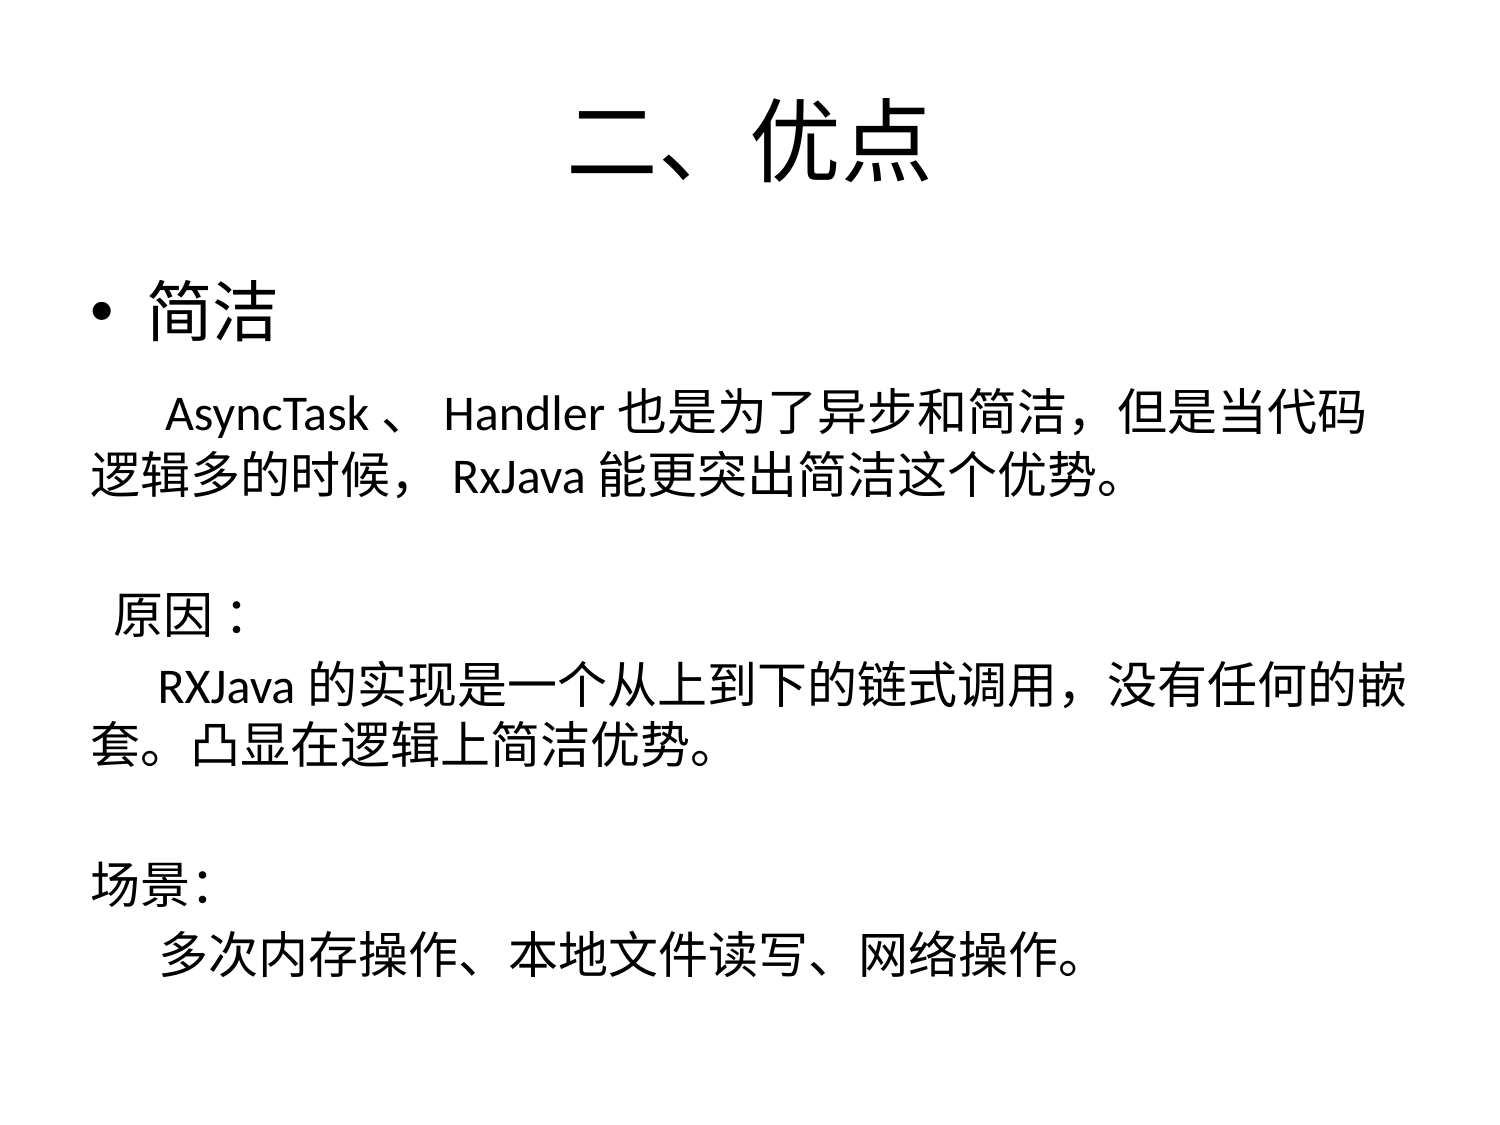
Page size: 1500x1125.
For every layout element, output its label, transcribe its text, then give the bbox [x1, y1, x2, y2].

list 简洁 AsyncTask、Handler也是为了异步和简洁，但是当代码逻辑多的时候，RxJava能更突出简洁这个优势。 原因 ： RXJava的实现是一个从上到下的链式调用，没有任何的嵌套。凸显在逻辑上简洁优势。 场景： 多次内存操作、本地文件读写、网络操作。 [75, 262, 1425, 1005]
title 二、优点 [75, 45, 1425, 233]
